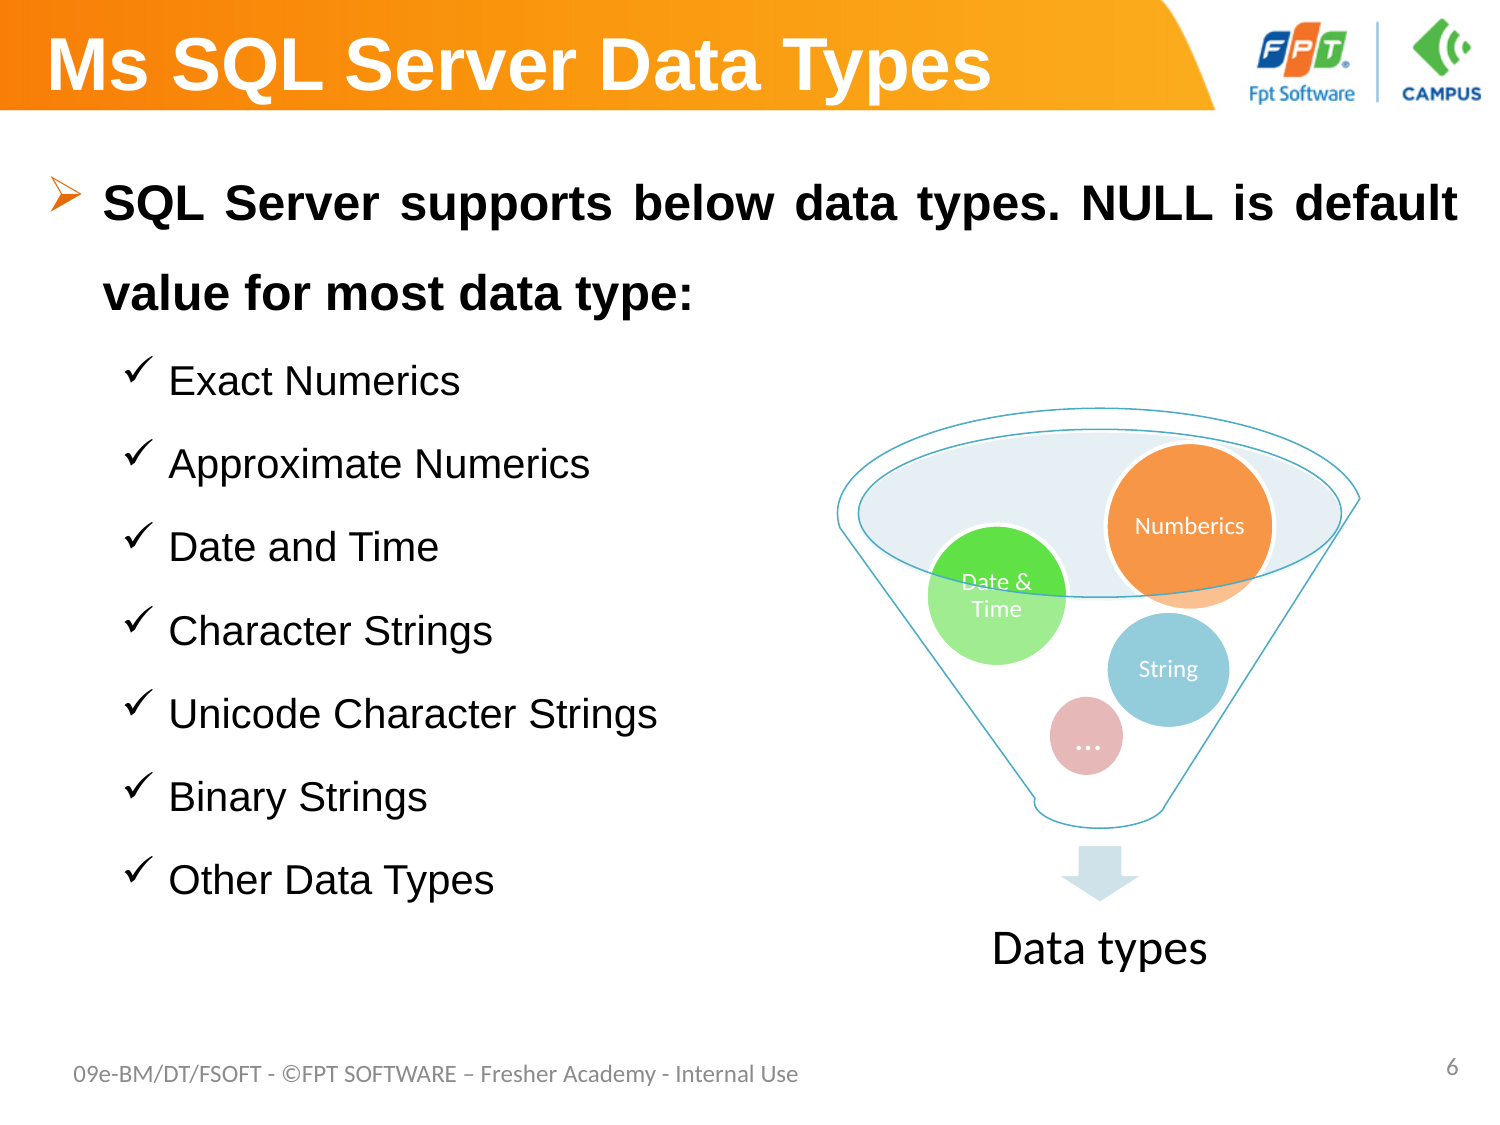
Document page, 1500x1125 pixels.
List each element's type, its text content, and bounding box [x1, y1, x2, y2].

slide_number 6 [1074, 1049, 1474, 1103]
footer 09e-BM/DT/FSOFT - ©FPT SOFTWARE – Fresher Academy - Internal Use [31, 1042, 843, 1103]
text_box [112, 1024, 425, 1100]
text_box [724, 374, 1476, 1042]
picture [0, 0, 1500, 1125]
text_box [512, 1024, 988, 1100]
list SQL Server supports below data types. NULL is default value for most data type: Exact Numerics Approximate Numerics Date and Time Character Strings Unicode Character Strings Binary Strings Other Data Types [31, 132, 1474, 1014]
title Ms SQL Server Data Types [31, 5, 1350, 116]
